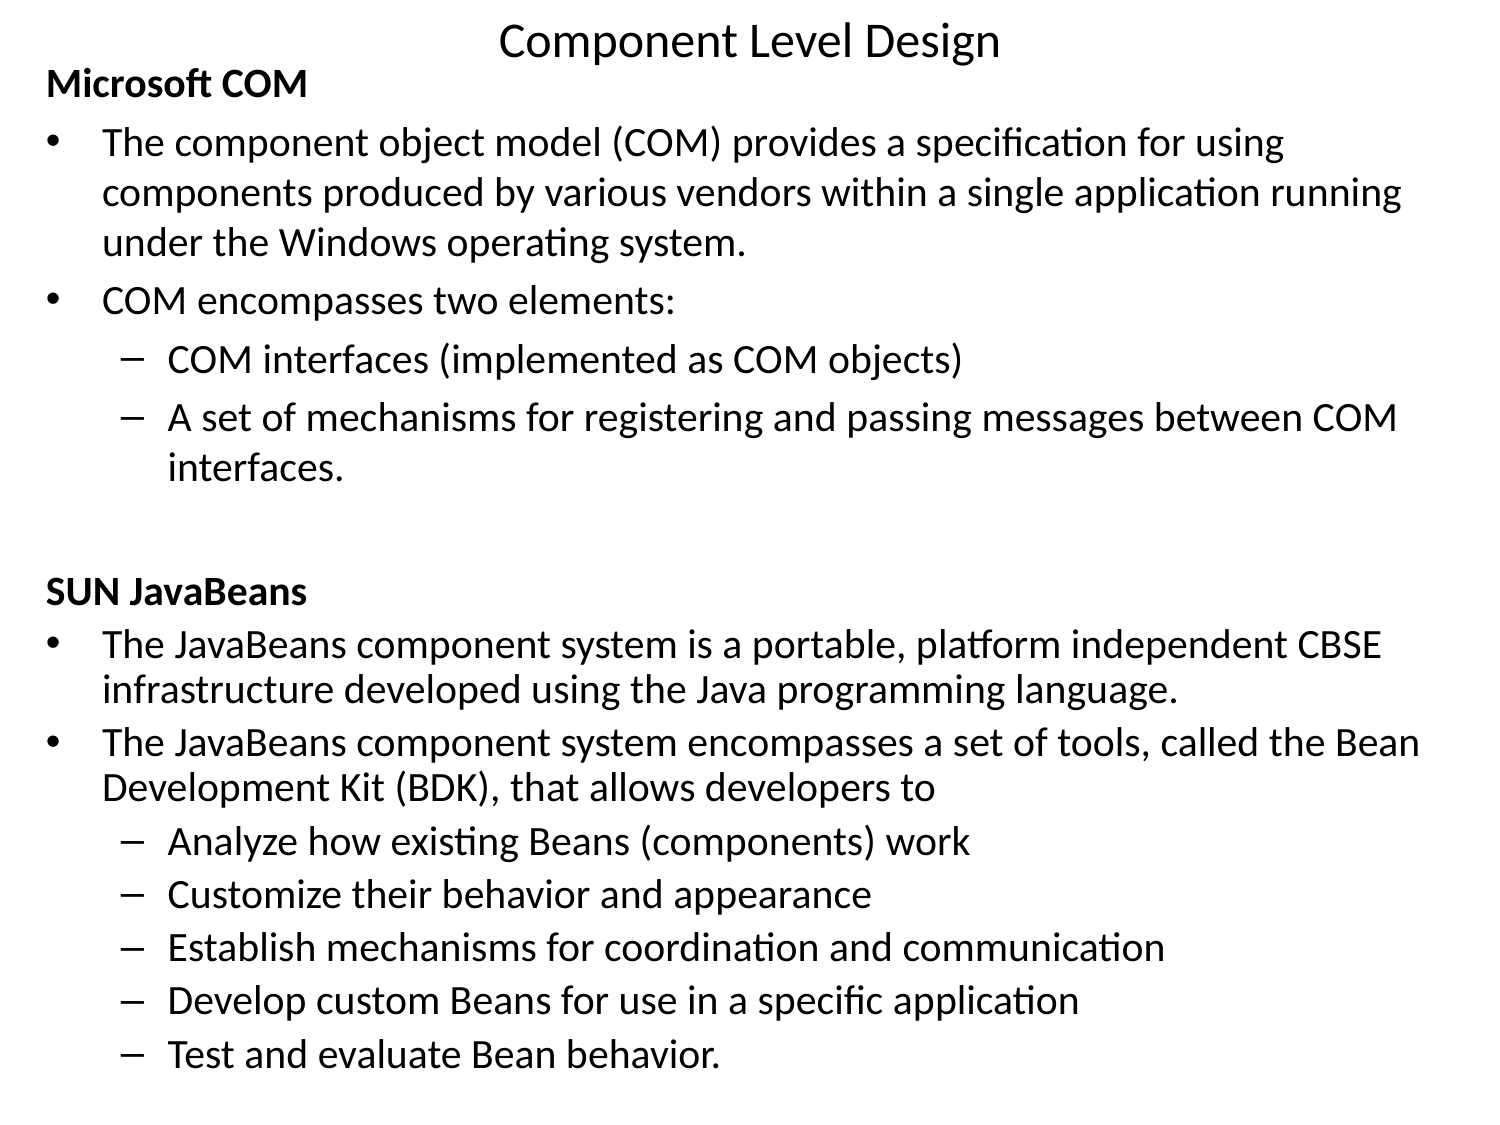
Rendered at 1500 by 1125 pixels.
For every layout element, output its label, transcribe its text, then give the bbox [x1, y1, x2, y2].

list Microsoft COM The component object model (COM) provides a specification for using components produced by various vendors within a single application running under the Windows operating system. COM encompasses two elements: COM interfaces (implemented as COM objects) A set of mechanisms for registering and passing messages between COM interfaces. SUN JavaBeans The JavaBeans component system is a portable, platform independent CBSE infrastructure developed using the Java programming language. The JavaBeans component system encompasses a set of tools, called the Bean Development Kit (BDK), that allows developers to Analyze how existing Beans (components) work Customize their behavior and appearance Establish mechanisms for coordination and communication Develop custom Beans for use in a specific application Test and evaluate Bean behavior. [30, 53, 1481, 1067]
title Component Level Design [75, 0, 1425, 53]
